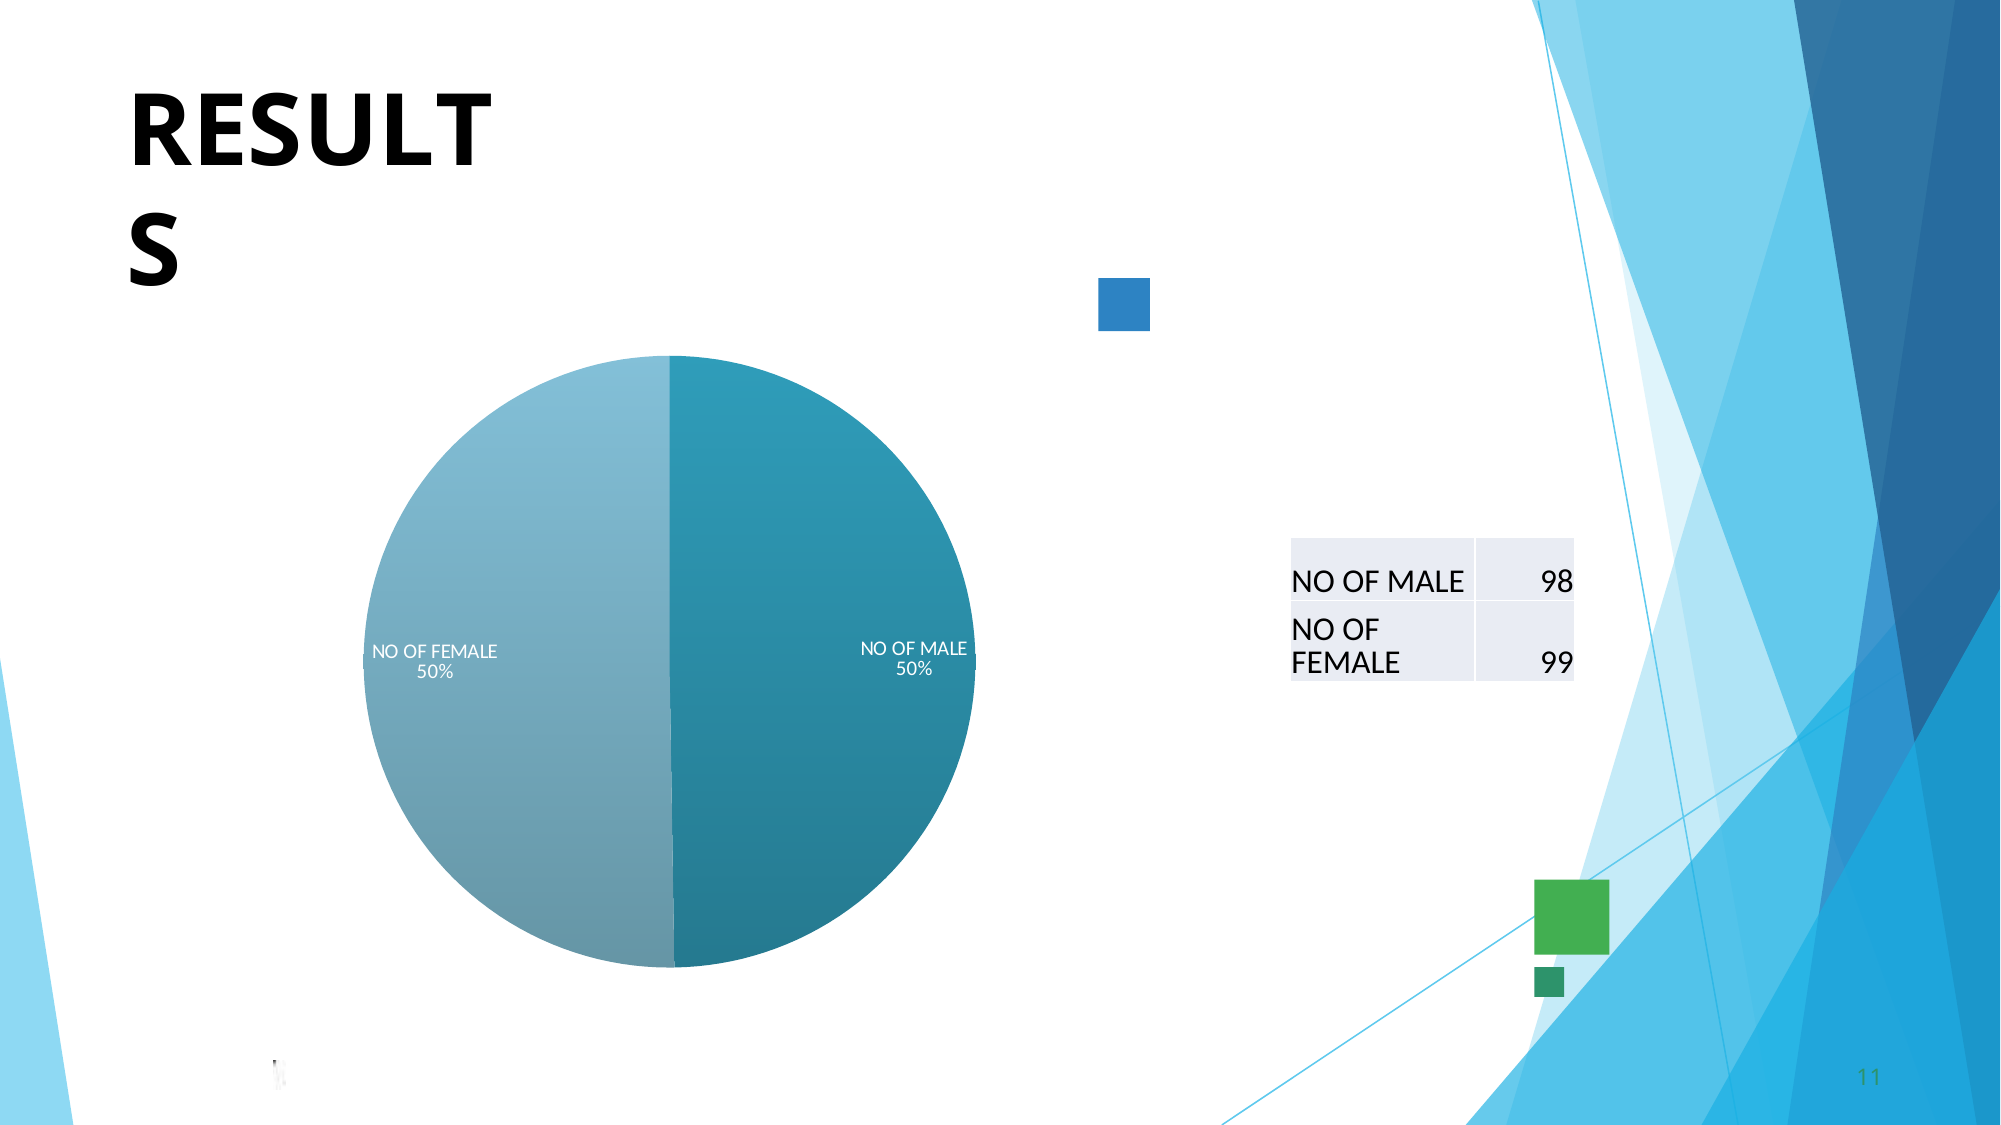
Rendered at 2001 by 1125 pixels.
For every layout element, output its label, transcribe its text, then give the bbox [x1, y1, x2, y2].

table_cell 99 [1476, 601, 1574, 681]
table_header 98 [1476, 538, 1574, 600]
text_box 11 [1849, 1061, 1888, 1095]
chart [124, 258, 1215, 983]
picture [273, 1060, 287, 1091]
title RESULTS [123, 63, 524, 258]
table_header NO OF MALE [1291, 538, 1474, 600]
table_cell NO OF FEMALE [1291, 601, 1474, 681]
text_box [1534, 879, 1610, 955]
text_box [1534, 967, 1565, 997]
